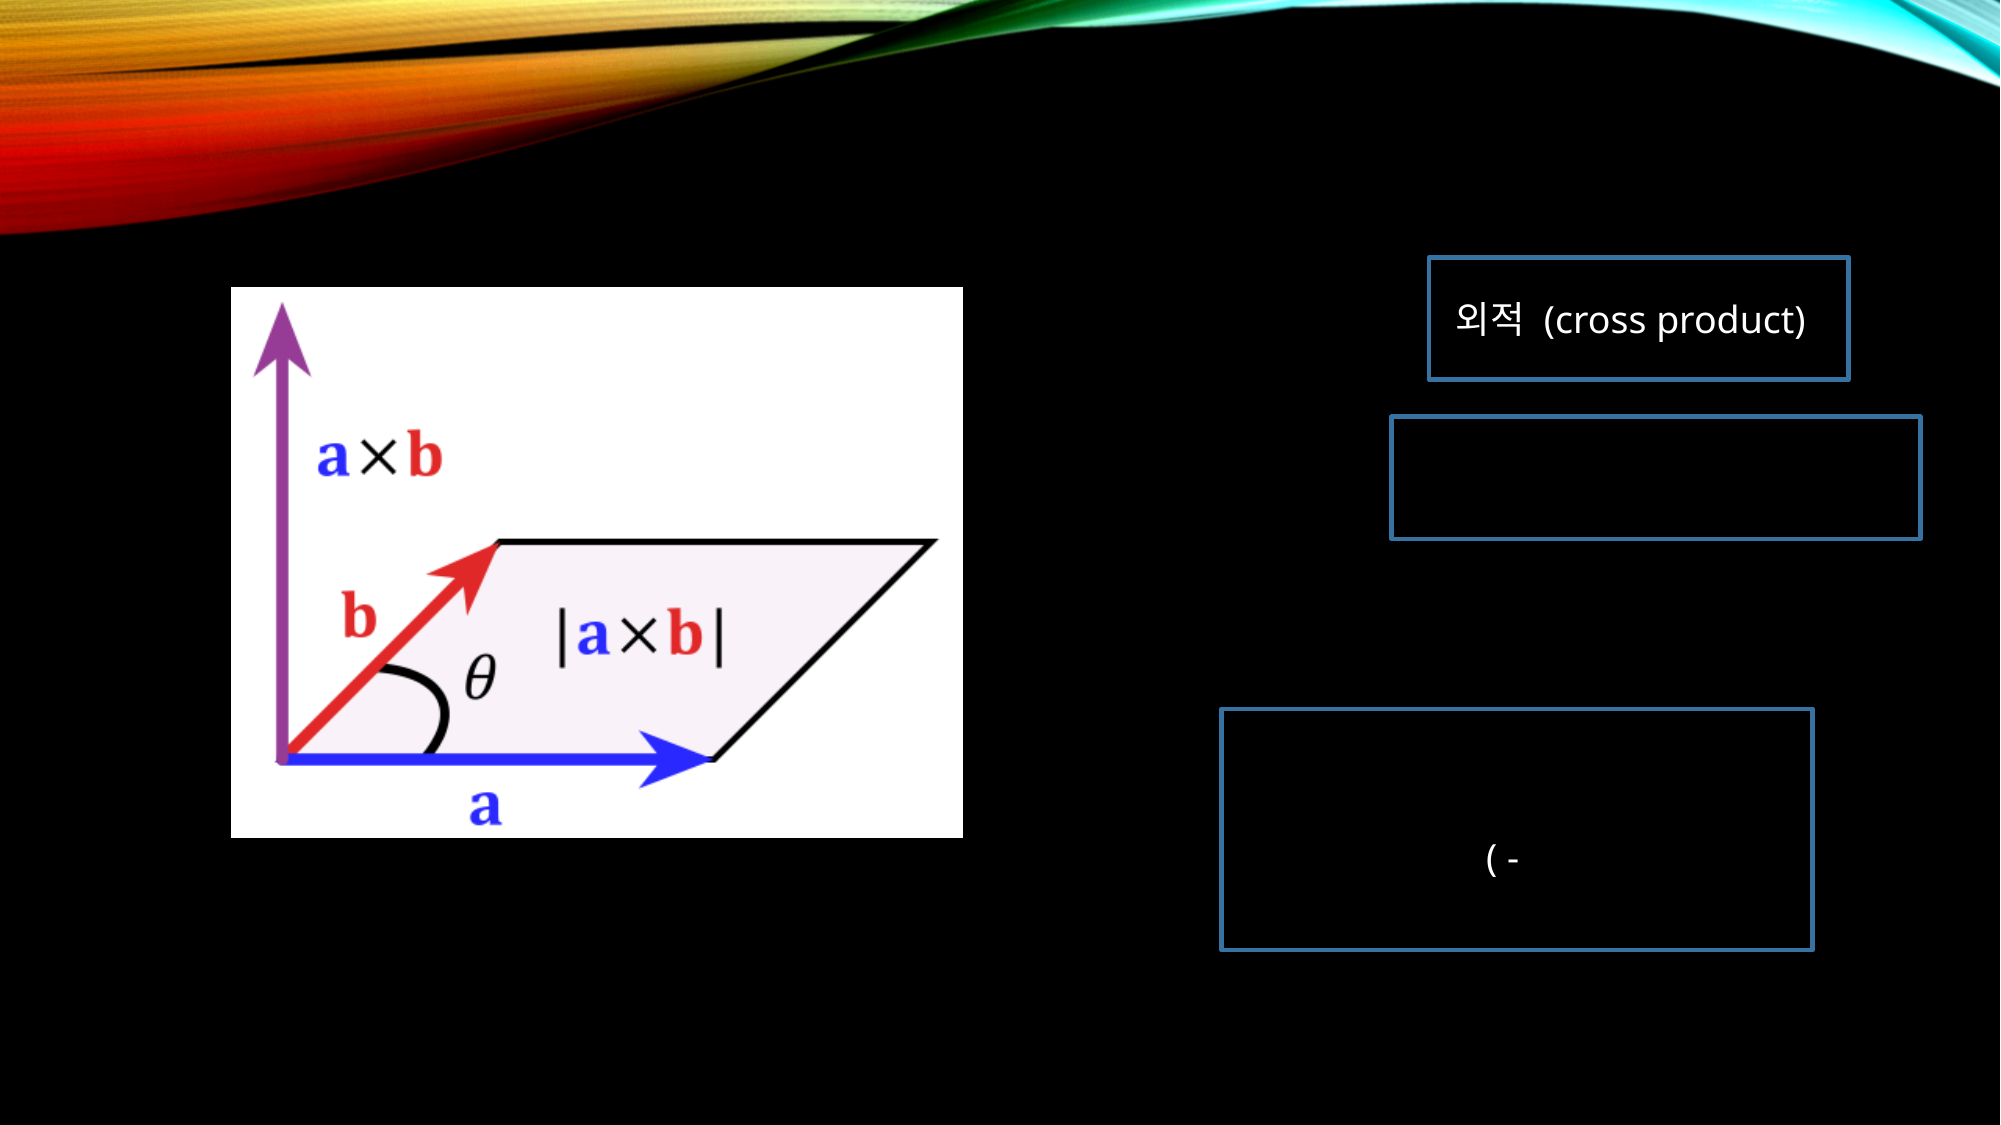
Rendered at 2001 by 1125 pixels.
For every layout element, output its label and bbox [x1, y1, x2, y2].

text_box [1428, 257, 1850, 381]
picture [0, 0, 2000, 237]
text_box [1220, 708, 1814, 951]
picture [231, 287, 964, 838]
text_box [1391, 416, 1921, 540]
